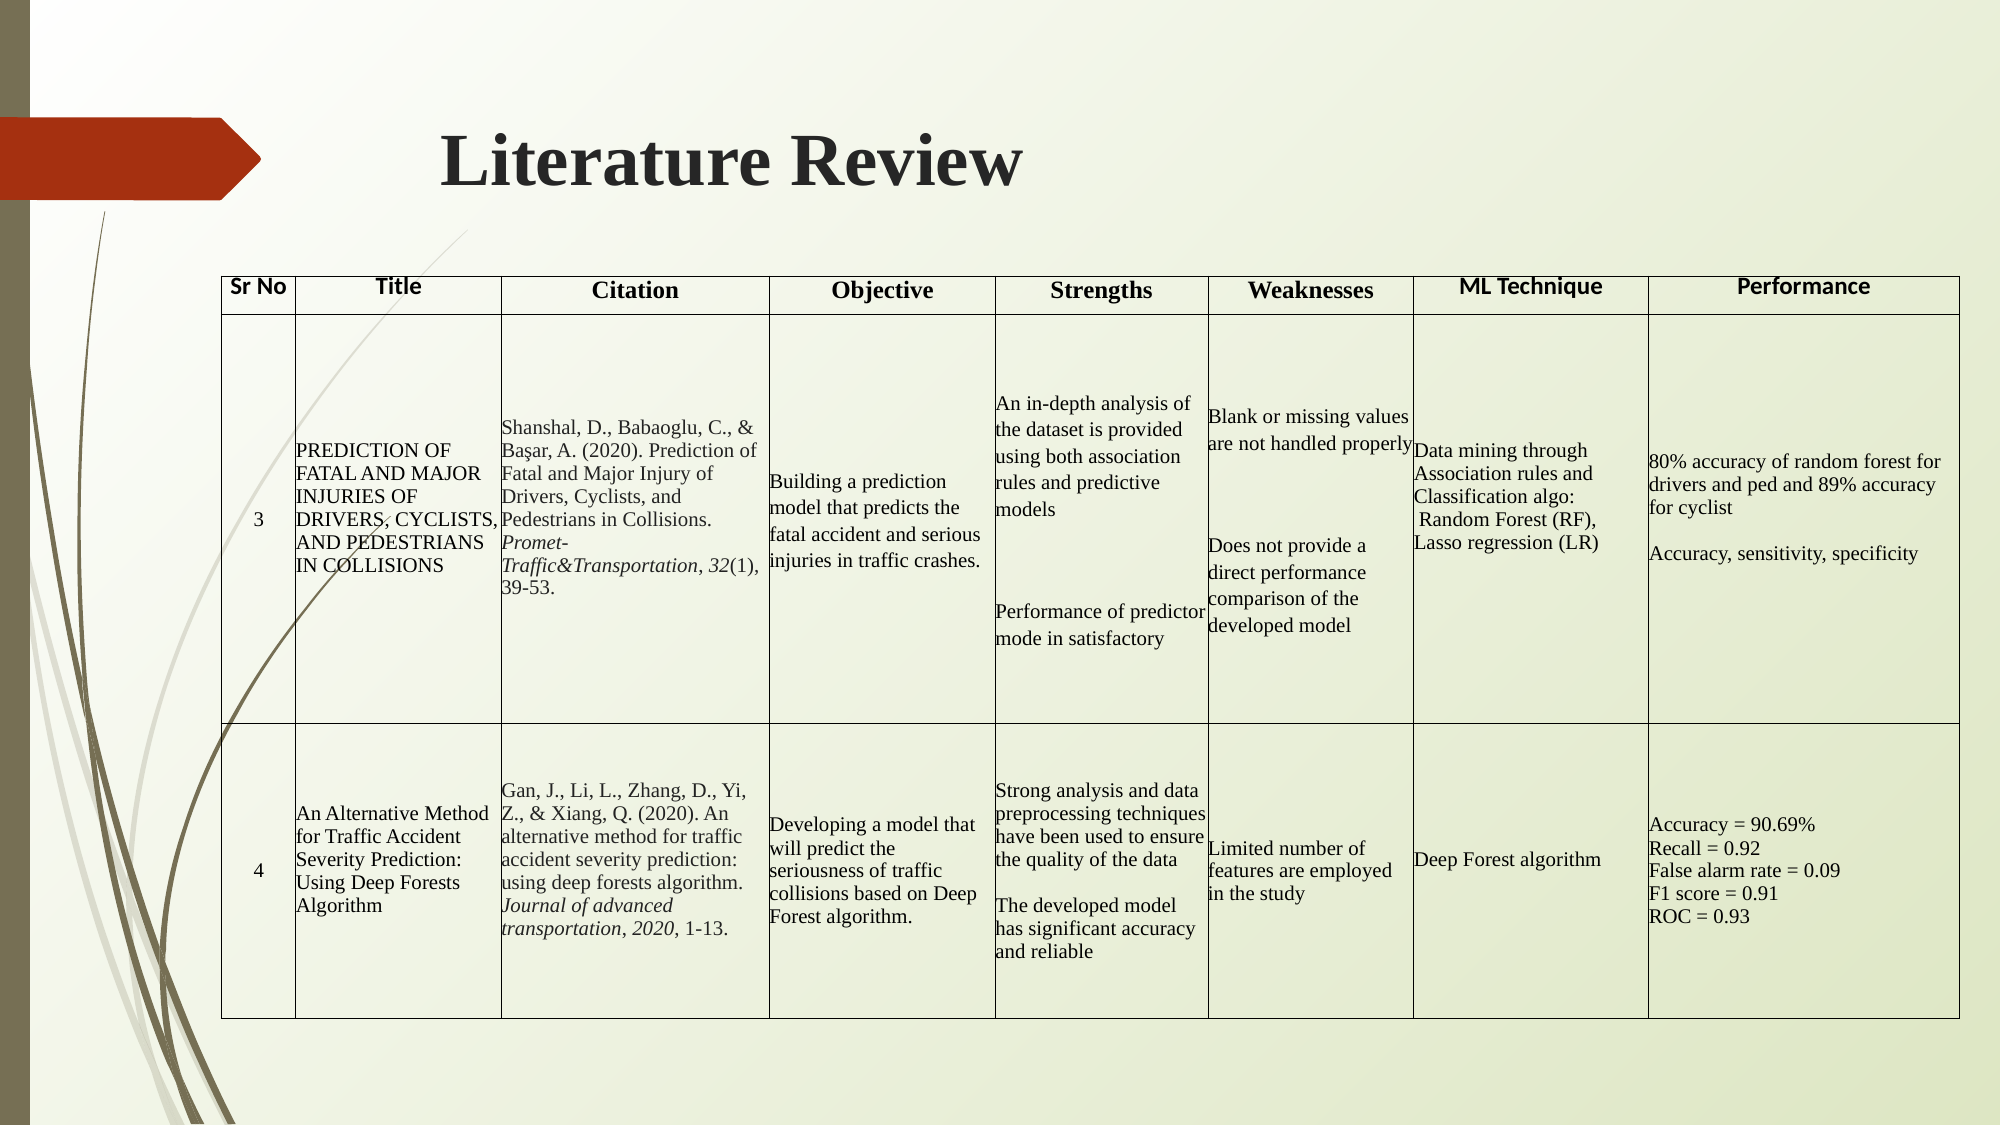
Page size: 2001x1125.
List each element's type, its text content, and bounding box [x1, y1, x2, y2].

table_header Title [296, 277, 501, 314]
table_cell Shanshal, D., Babaoglu, C., & Başar, A. (2020). Prediction of Fatal and Major Injury of Drivers, Cyclists, and Pedestrians in Collisions. Promet-Traffic&Transportation, 32(1), 39-53. [502, 315, 769, 723]
table_cell 3 [222, 315, 295, 723]
title Literature Review [425, 102, 1888, 276]
table_cell Strong analysis and data preprocessing techniques have been used to ensure the quality of the data The developed model has significant accuracy and reliable [996, 724, 1208, 1018]
table_cell Blank or missing values are not handled properly Does not provide a direct performance comparison of the developed model [1209, 315, 1413, 723]
table_header Sr No [222, 277, 295, 314]
table_cell 4 [222, 724, 295, 1018]
table_header Performance [1649, 277, 1959, 314]
table_header Citation [502, 277, 769, 314]
table_cell An Alternative Method for Traffic Accident Severity Prediction: Using Deep Forests Algorithm [296, 724, 501, 1018]
table_header Objective [770, 277, 995, 314]
table_cell Limited number of features are employed in the study [1209, 724, 1413, 1018]
table_cell Deep Forest algorithm [1414, 724, 1648, 1018]
table_cell An in-depth analysis of the dataset is provided using both association rules and predictive models Performance of predictor mode in satisfactory [996, 315, 1208, 723]
table_cell PREDICTION OF FATAL AND MAJOR INJURIES OF DRIVERS, CYCLISTS, AND PEDESTRIANS IN COLLISIONS [296, 315, 501, 723]
table_cell Gan, J., Li, L., Zhang, D., Yi, Z., & Xiang, Q. (2020). An alternative method for traffic accident severity prediction: using deep forests algorithm. Journal of advanced transportation, 2020, 1-13. [502, 724, 769, 1018]
table_cell Developing a model that will predict the seriousness of traffic collisions based on Deep Forest algorithm. [770, 724, 995, 1018]
table_header Weaknesses [1209, 277, 1413, 314]
table_cell Accuracy = 90.69% Recall = 0.92 False alarm rate = 0.09 F1 score = 0.91 ROC = 0.93 [1649, 724, 1959, 1018]
table_header Strengths [996, 277, 1208, 314]
table_cell Data mining through Association rules and Classification algo: Random Forest (RF), Lasso regression (LR) [1414, 315, 1648, 723]
table_cell 80% accuracy of random forest for drivers and ped and 89% accuracy for cyclist Accuracy, sensitivity, specificity [1649, 315, 1959, 723]
table_cell Building a prediction model that predicts the fatal accident and serious injuries in traffic crashes. [770, 315, 995, 723]
table_header ML Technique [1414, 277, 1648, 314]
